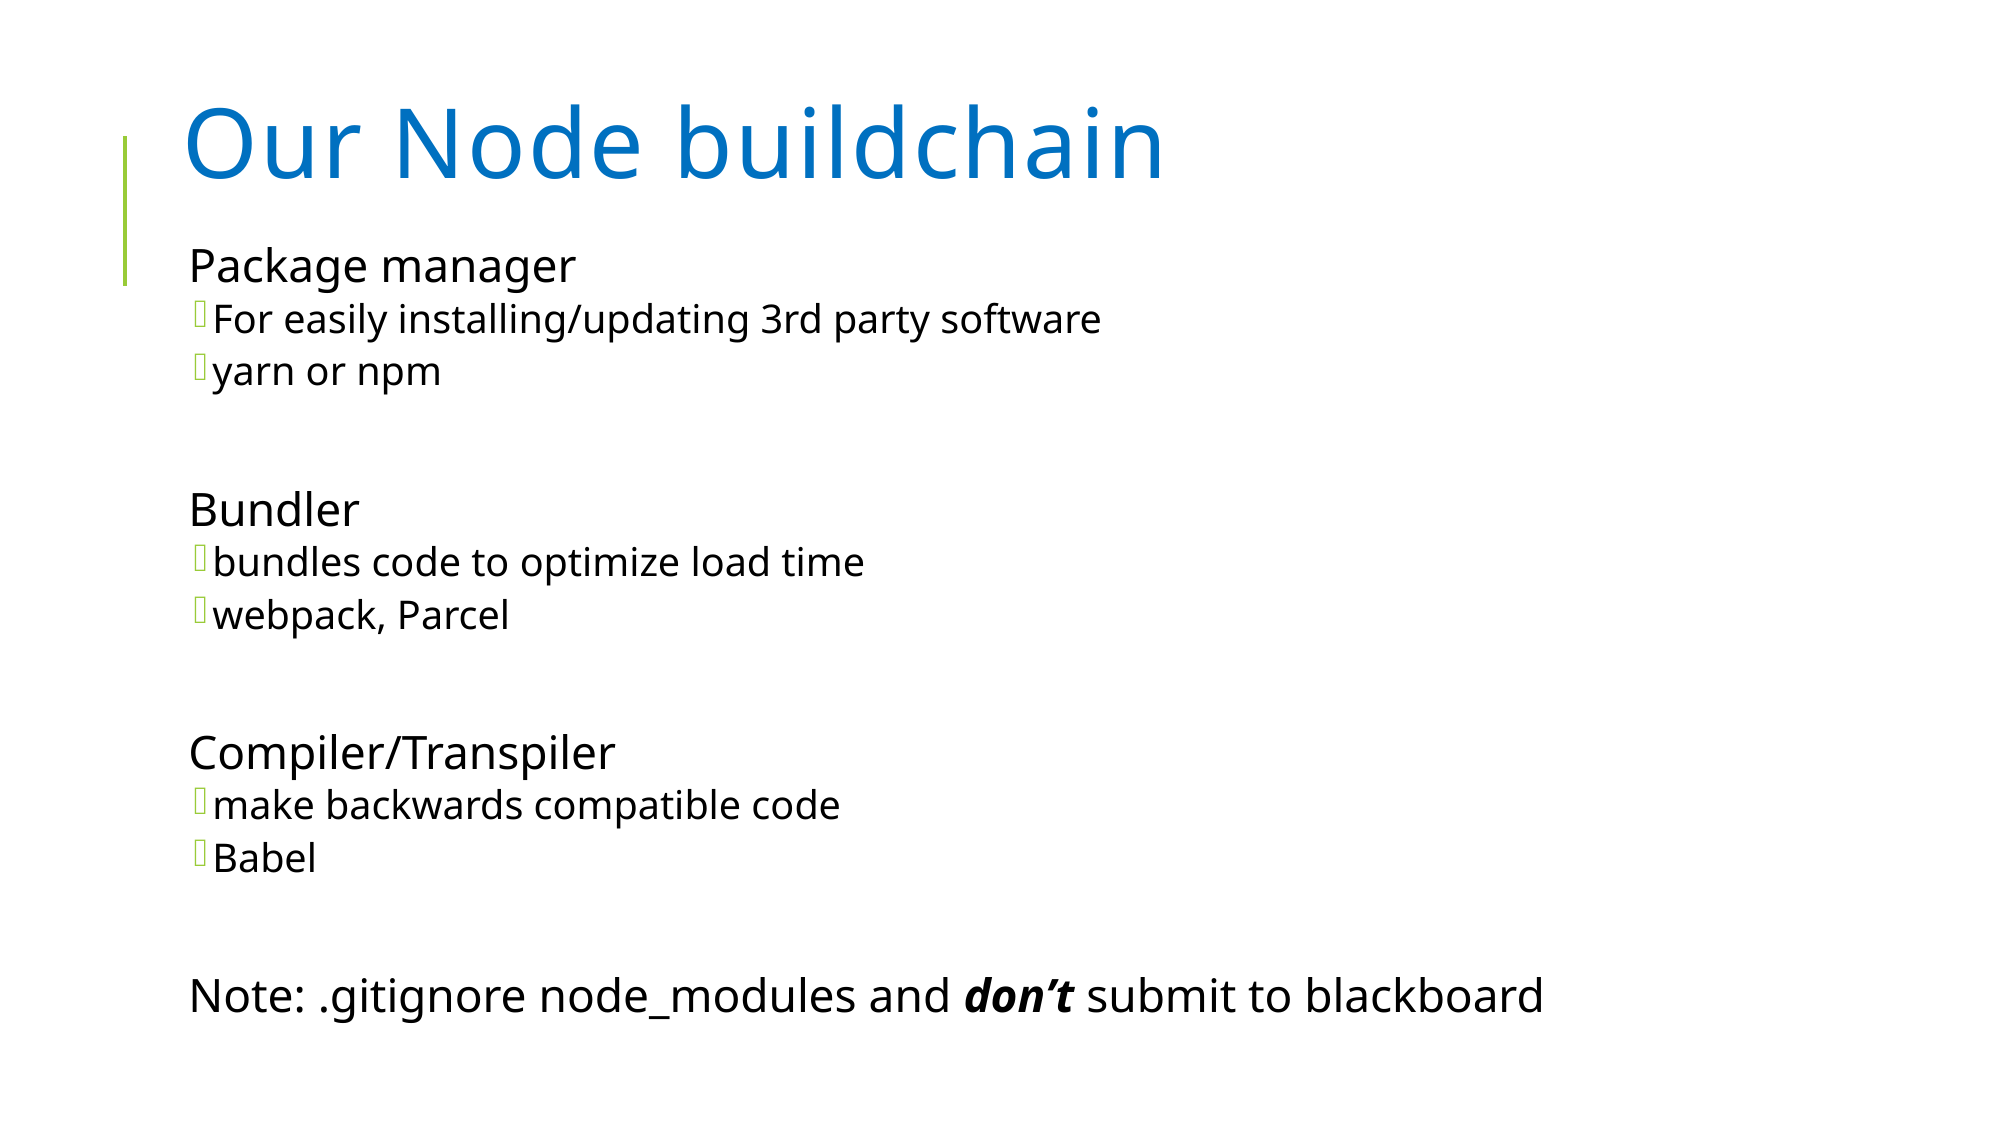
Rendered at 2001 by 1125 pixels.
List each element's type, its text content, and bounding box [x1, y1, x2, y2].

list Package manager For easily installing/updating 3rd party software yarn or npm Bundler bundles code to optimize load time webpack, Parcel Compiler/Transpiler make backwards compatible code Babel Note: .gitignore node_modules and don’t submit to blackboard [168, 235, 1763, 1035]
title Our Node buildchain [168, 96, 1763, 205]
